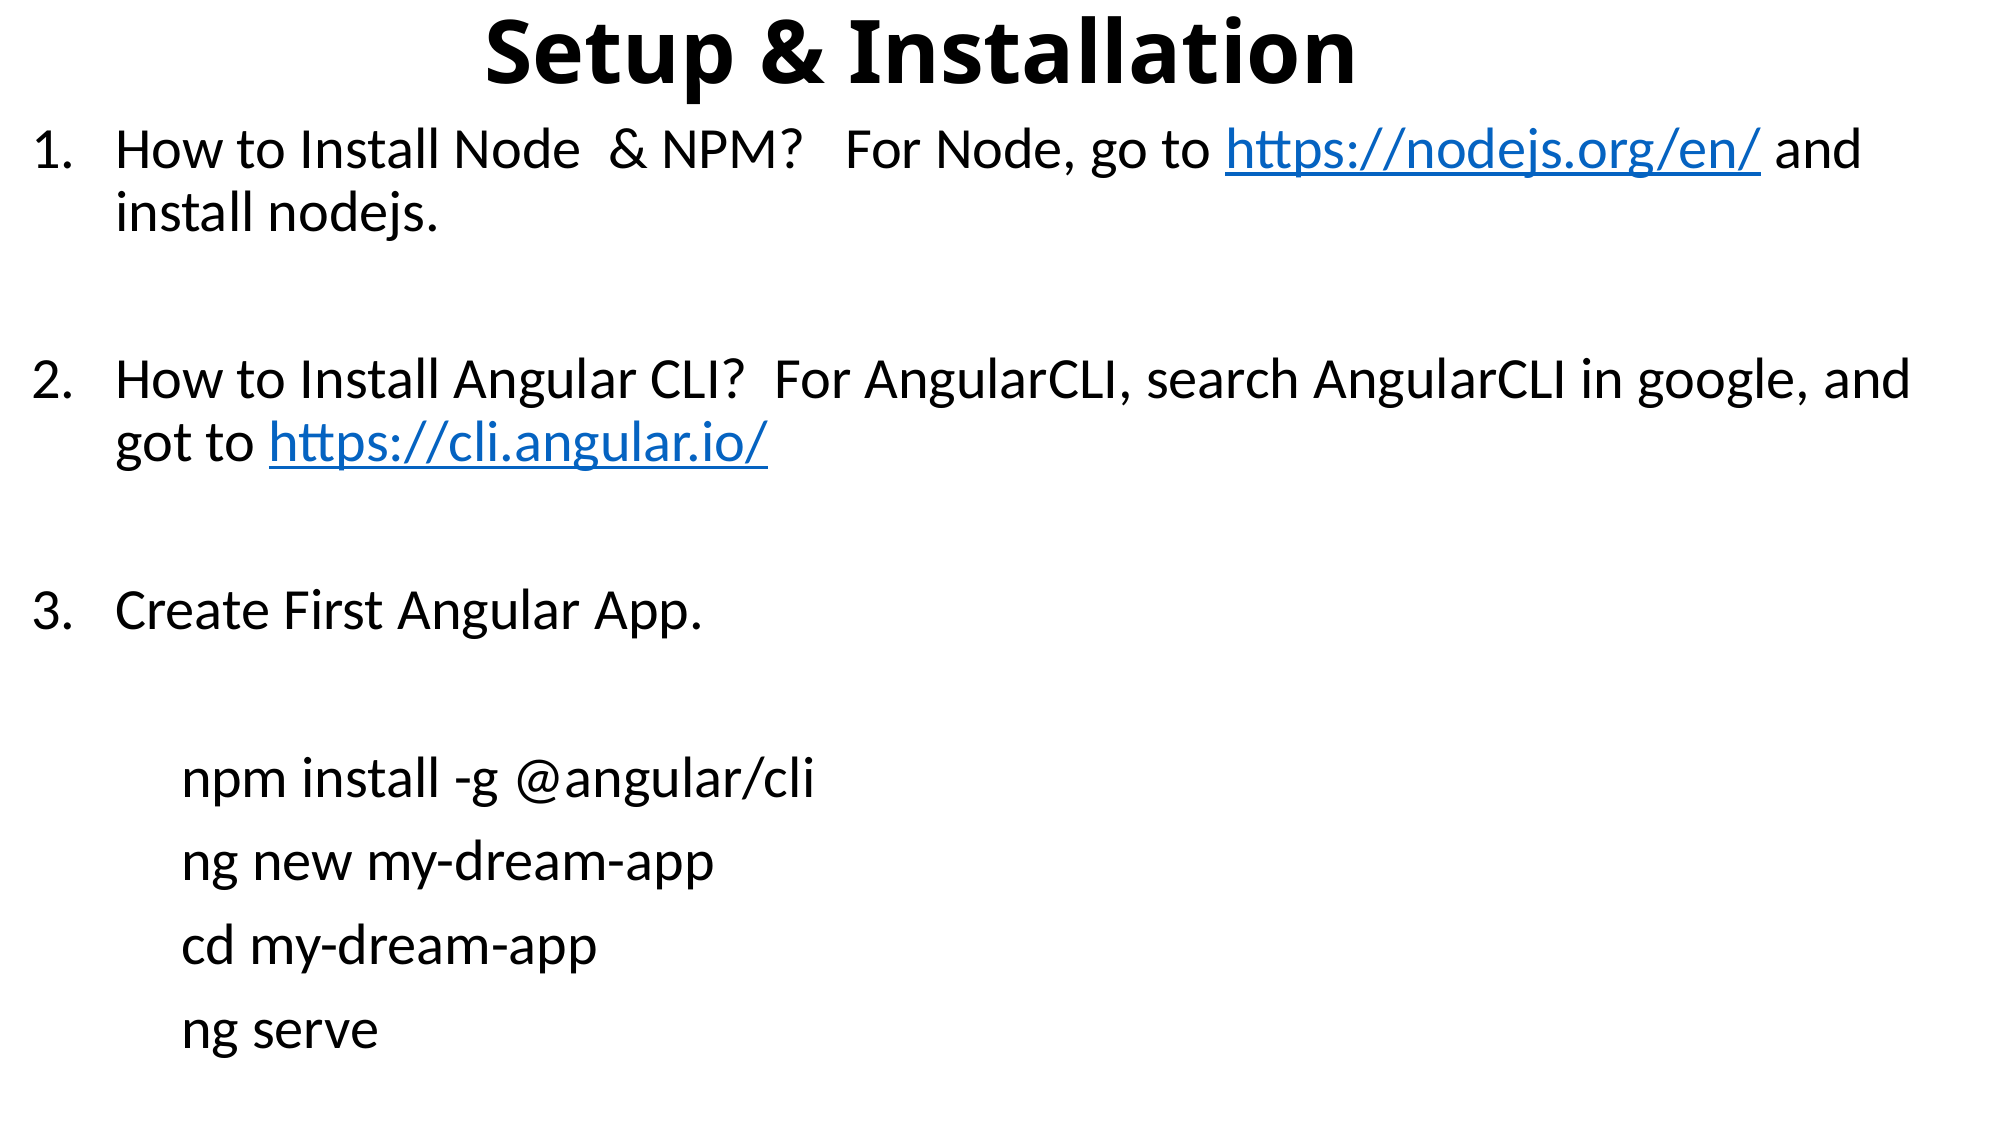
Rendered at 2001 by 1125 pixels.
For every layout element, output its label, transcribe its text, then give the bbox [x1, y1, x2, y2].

list How to Install Node & NPM? For Node, go to https://nodejs.org/en/ and install nodejs. How to Install Angular CLI? For AngularCLI, search AngularCLI in google, and got to https://cli.angular.io/ Create First Angular App. npm install -g @angular/cli ng new my-dream-app cd my-dream-app ng serve [16, 110, 1980, 1112]
title Setup & Installation [125, 0, 1851, 110]
